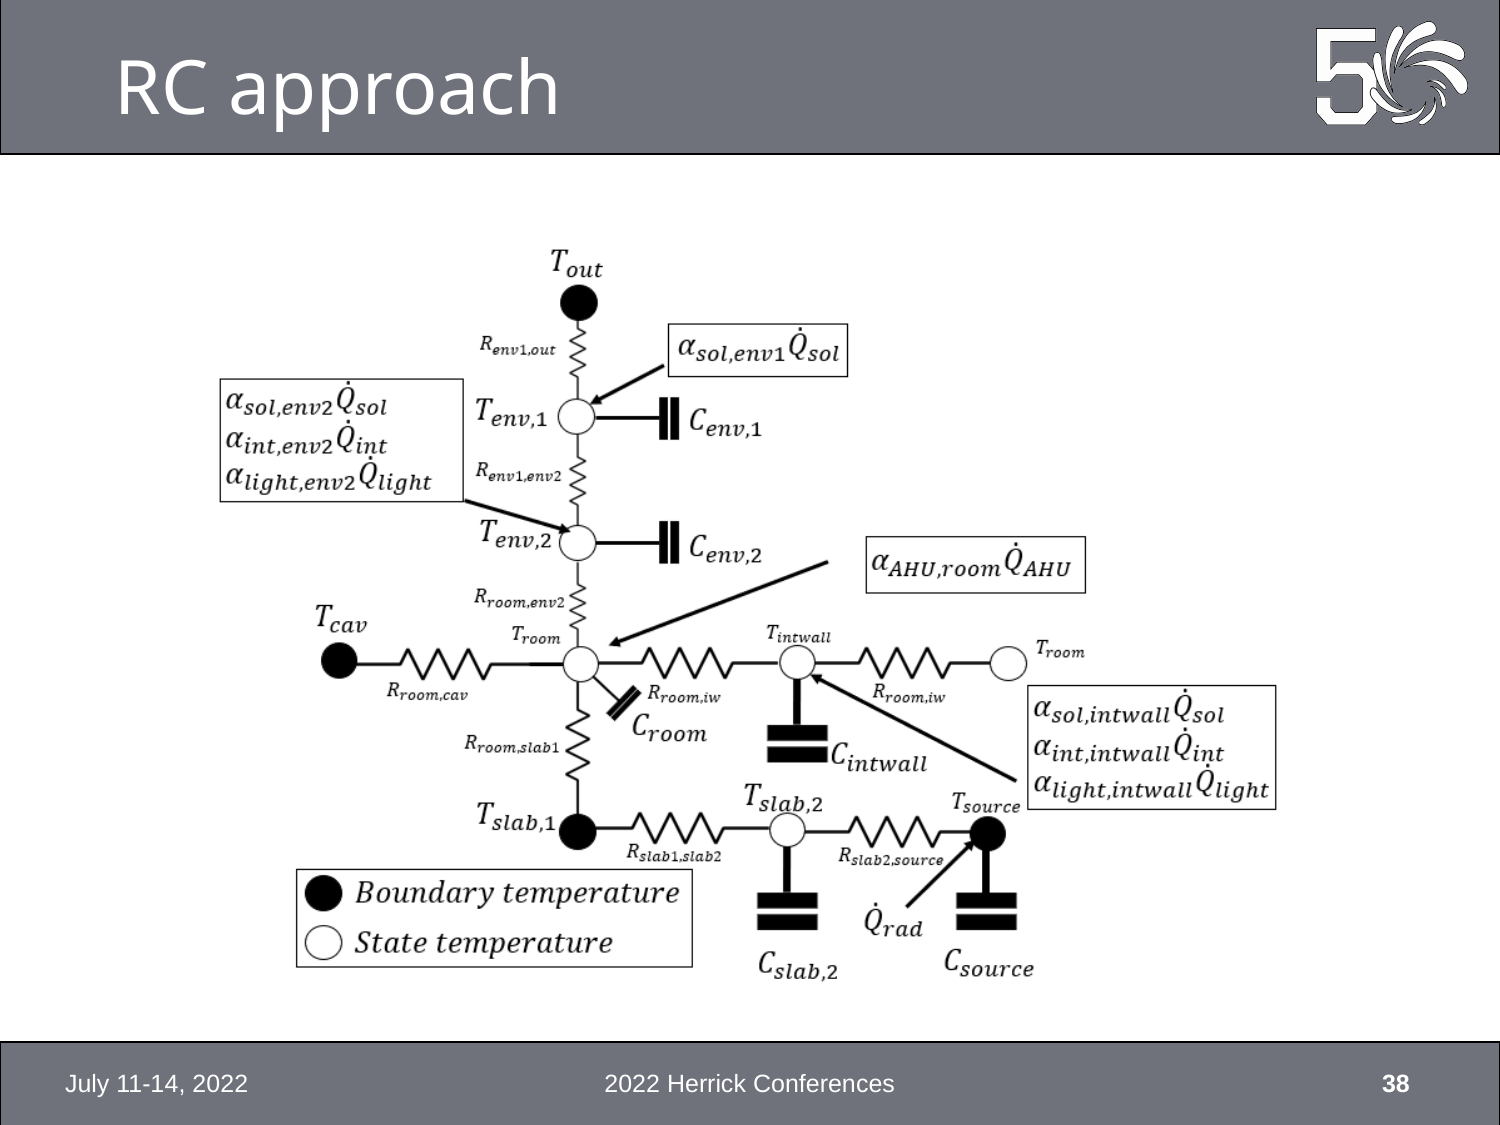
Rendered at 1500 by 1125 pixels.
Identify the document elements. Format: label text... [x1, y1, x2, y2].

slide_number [50, 1052, 400, 1113]
footer 2022 Herrick Conferences [512, 1052, 988, 1113]
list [201, 235, 1299, 989]
picture [1311, 0, 1473, 154]
slide_number 38 [1074, 1052, 1425, 1113]
title RC approach [99, 24, 1397, 138]
